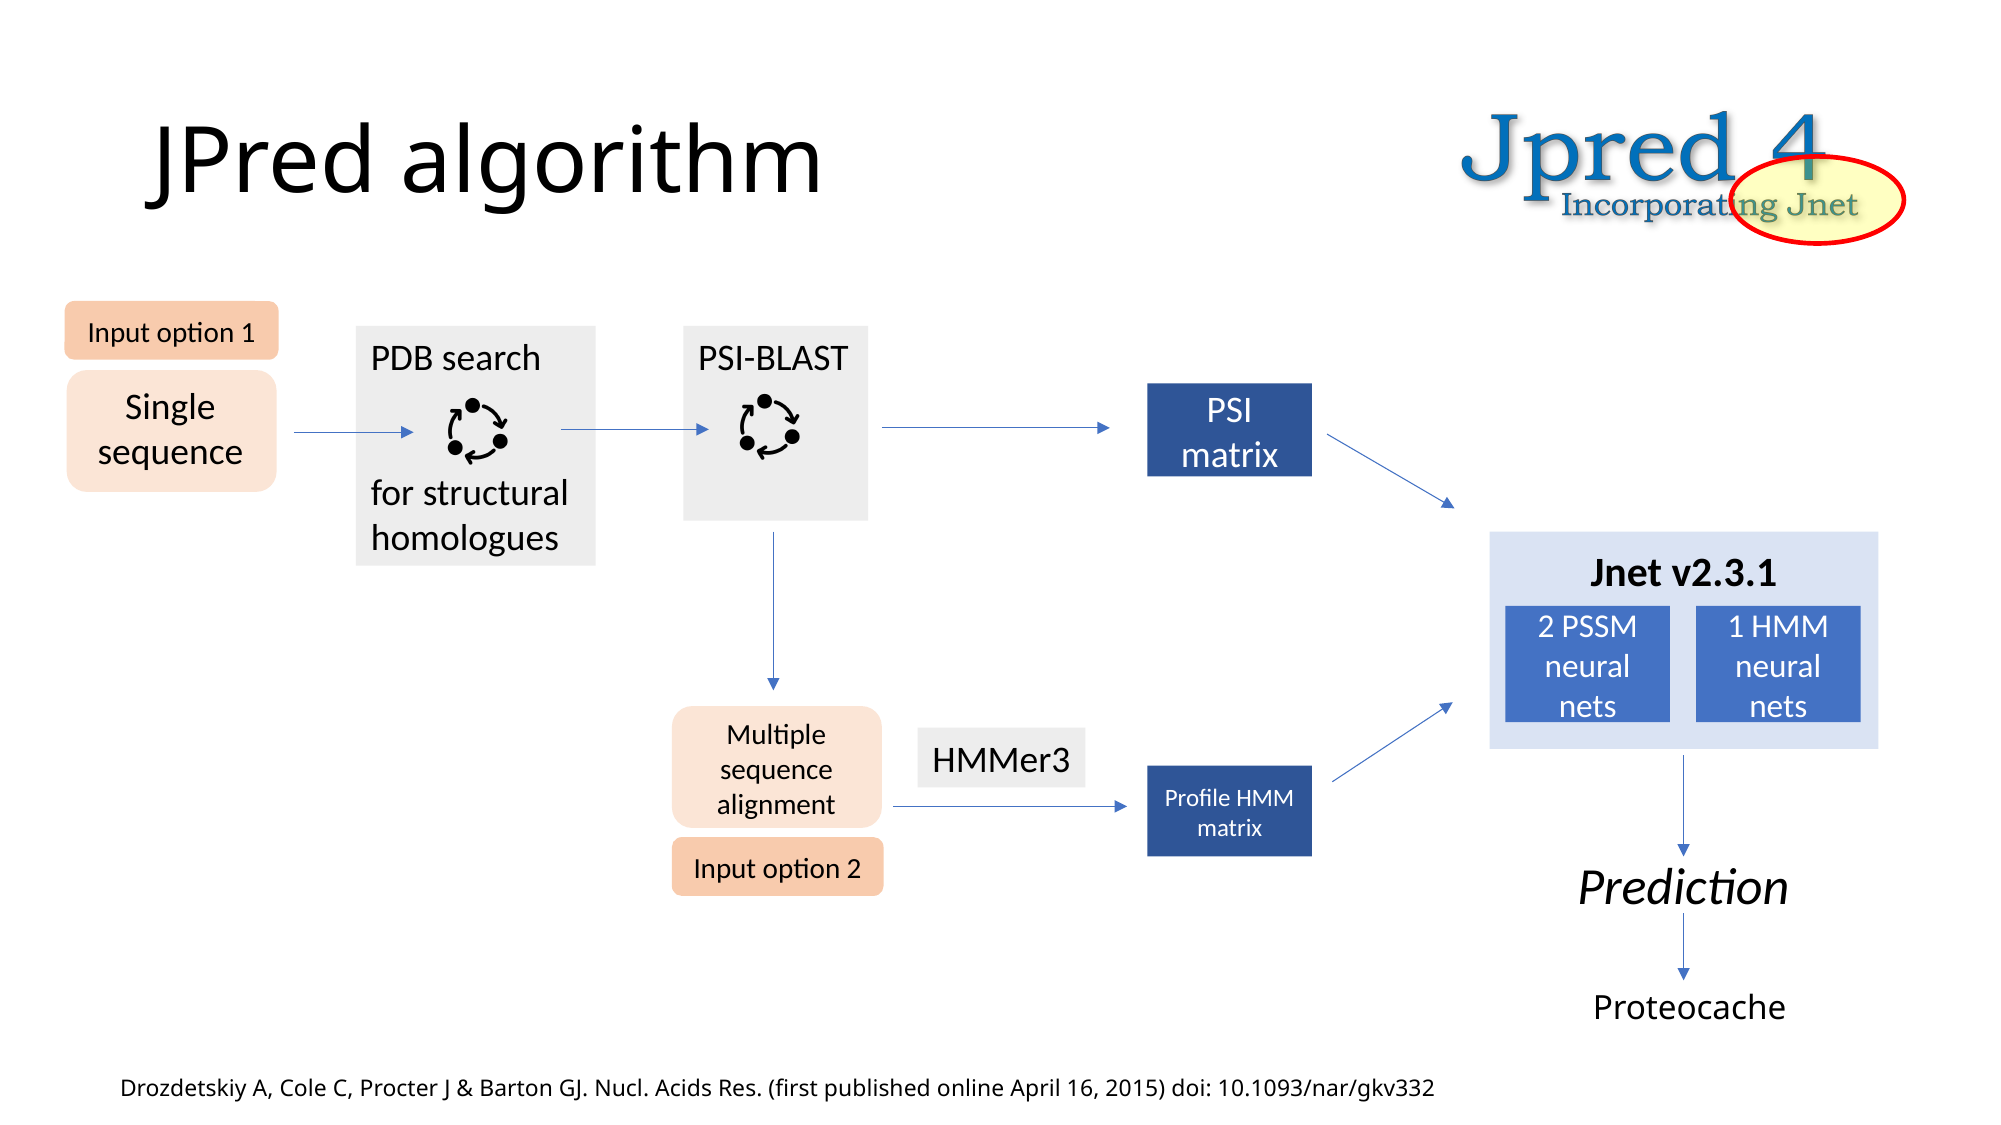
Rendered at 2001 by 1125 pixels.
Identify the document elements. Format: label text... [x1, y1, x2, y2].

text_box Single sequence [66, 374, 275, 480]
text_box [1489, 531, 1879, 537]
text_box [1489, 603, 1879, 750]
text_box [73, 369, 270, 374]
text_box Jnet v2.3.1 [1489, 537, 1879, 603]
text_box Profile HMM matrix [1146, 764, 1313, 857]
text_box PDB search for structural homologues [355, 325, 596, 566]
picture [723, 382, 812, 471]
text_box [1327, 434, 1455, 509]
text_box [67, 380, 278, 493]
picture [1442, 101, 1879, 236]
text_box PSI matrix [1146, 382, 1313, 477]
text_box Prediction [1562, 845, 1805, 923]
text_box 2 PSSM neural nets [1504, 605, 1671, 723]
picture [431, 386, 520, 476]
text_box PSI-BLAST [683, 325, 869, 521]
text_box [1879, 168, 1905, 232]
text_box HMMer3 [917, 727, 1086, 788]
text_box [1765, 236, 1869, 245]
text_box 1 HMM neural nets [1695, 605, 1862, 723]
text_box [1332, 702, 1453, 782]
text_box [64, 300, 279, 360]
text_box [669, 706, 884, 896]
title JPred algorithm [137, 54, 1863, 272]
text_box Drozdetskiy A, Cole C, Procter J & Barton GJ. Nucl. Acids Res. (first published online April 16, 2015) doi: 10.1093/nar/gkv332 [105, 1066, 1569, 1109]
text_box Proteocache [1578, 978, 1802, 1034]
